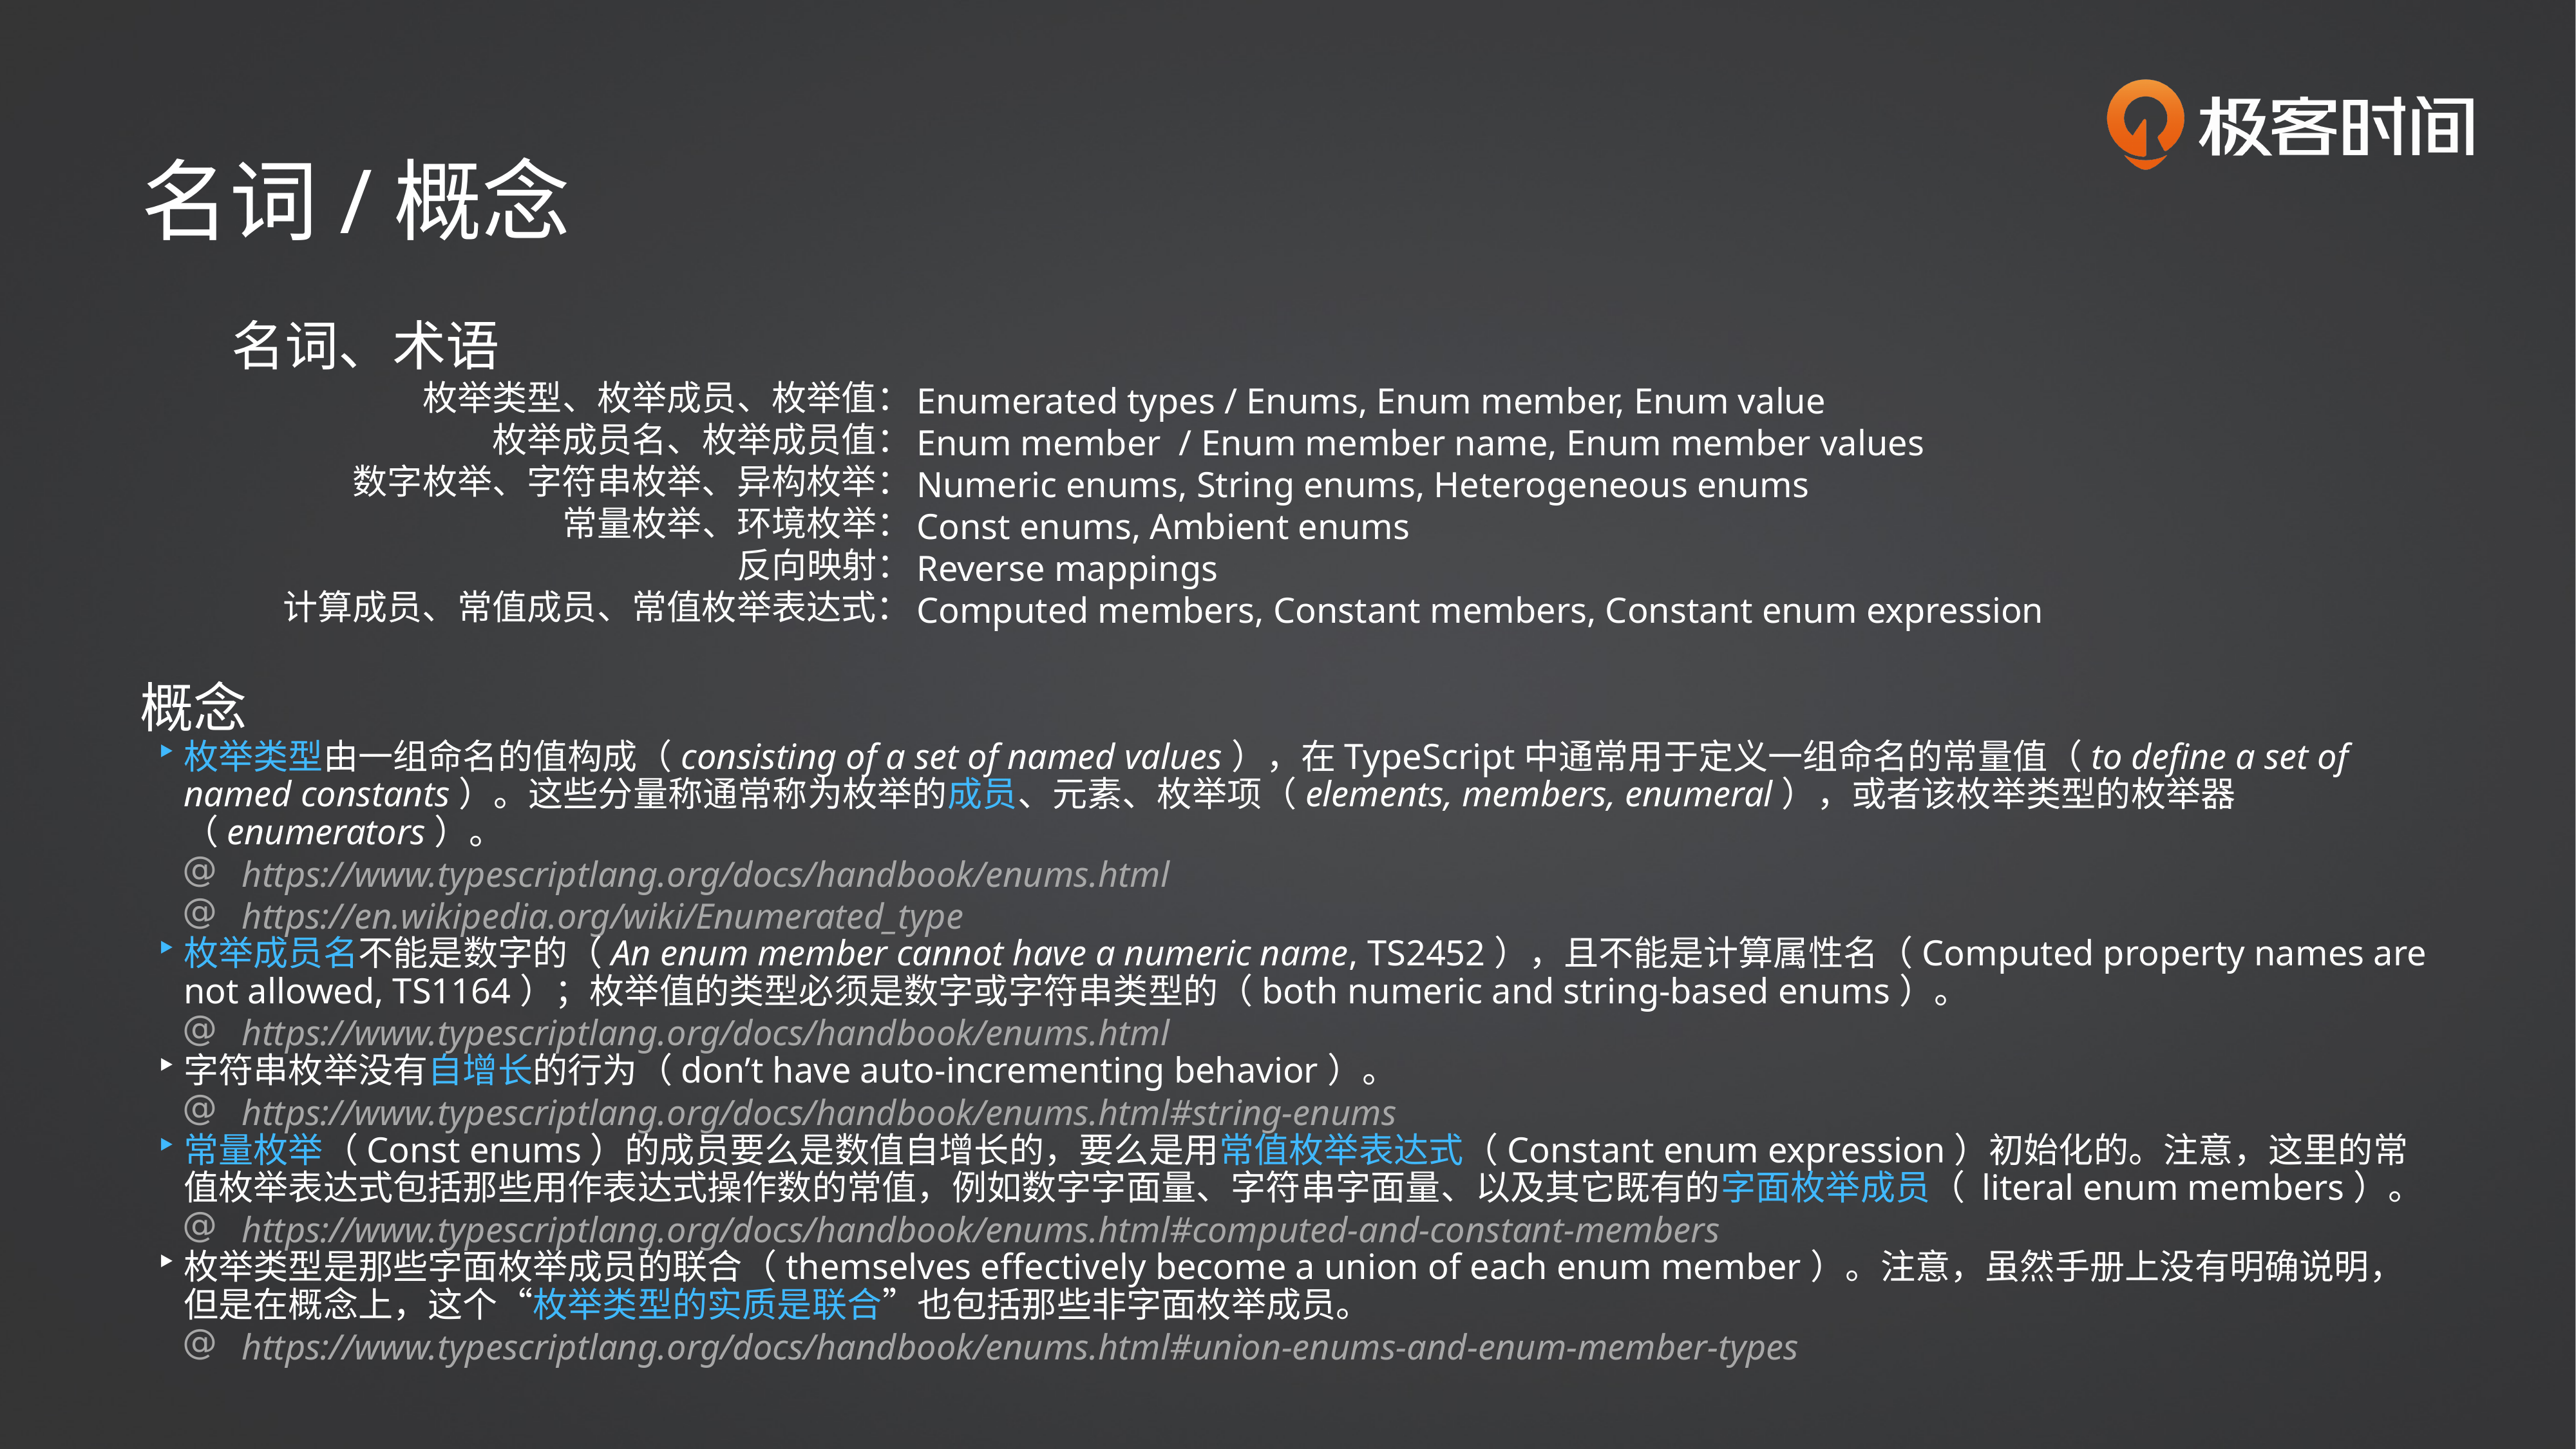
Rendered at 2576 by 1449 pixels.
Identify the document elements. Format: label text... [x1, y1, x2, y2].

picture [0, 0, 2576, 1449]
text_box Enumerated types / Enums, Enum member, Enum value Enum member / Enum member name, Enum member values Numeric enums, String enums, Heterogeneous enums Const enums, Ambient enums Reverse mappings Computed members, Constant members, Constant enum expression [889, 337, 2047, 630]
text_box 概念 枚举类型由一组命名的值构成（consisting of a set of named values），在TypeScript中通常用于定义一组命名的常量值（to define a set of named constants）。这些分量称通常称为枚举的成员、元素、枚举项（elements, members, enumeral），或者该枚举类型的枚举器（enumerators）。 https://www.typescriptlang.org/docs/handbook/enums.html https://en.wikipedia.org/wiki/Enumerated_type 枚举成员名不能是数字的（An enum member cannot have a numeric name, TS2452），且不能是计算属性名（Computed property names are not allowed, TS1164）；枚举值的类型必须是数字或字符串类型的（both numeric and string-based enums）。 https://www.typescriptlang.org/docs/handbook/enums.html 字符串枚举没有自增长的行为（don’t have auto-incrementing behavior）。 https://www.typescriptlang.org/docs/handbook/enums.html#string-enums 常量枚举（Const enums）的成员要么是数值自增长的，要么是用常值枚举表达式（Constant enum expression）初始化的。注意，这里的常值枚举表达式包括那些用作表达式操作数的常值，例如数字字面量、字符串字面量、以及其它既有的字面枚举成员（ literal enum members）。 https://www.typescriptlang.org/docs/handbook/enums.html#computed-and-constant-members 枚举类型是那些字面枚举成员的联合（themselves effectively become a union of each enum member）。注意，虽然手册上没有明确说明，但是在概念上，这个“枚举类型的实质是联合”也包括那些非字面枚举成员。 https://www.typescriptlang.org/docs/handbook/enums.html#union-enums-and-enum-member-types [140, 681, 2436, 1367]
text_box 名词/概念 [135, 139, 671, 257]
text_box 名词、术语 枚举类型、枚举成员、枚举值： 枚举成员名、枚举成员值： 数字枚举、字符串枚举、异构枚举： 常量枚举、环境枚举： 反向映射： 计算成员、常值成员、常值枚举表达式： [231, 311, 912, 627]
